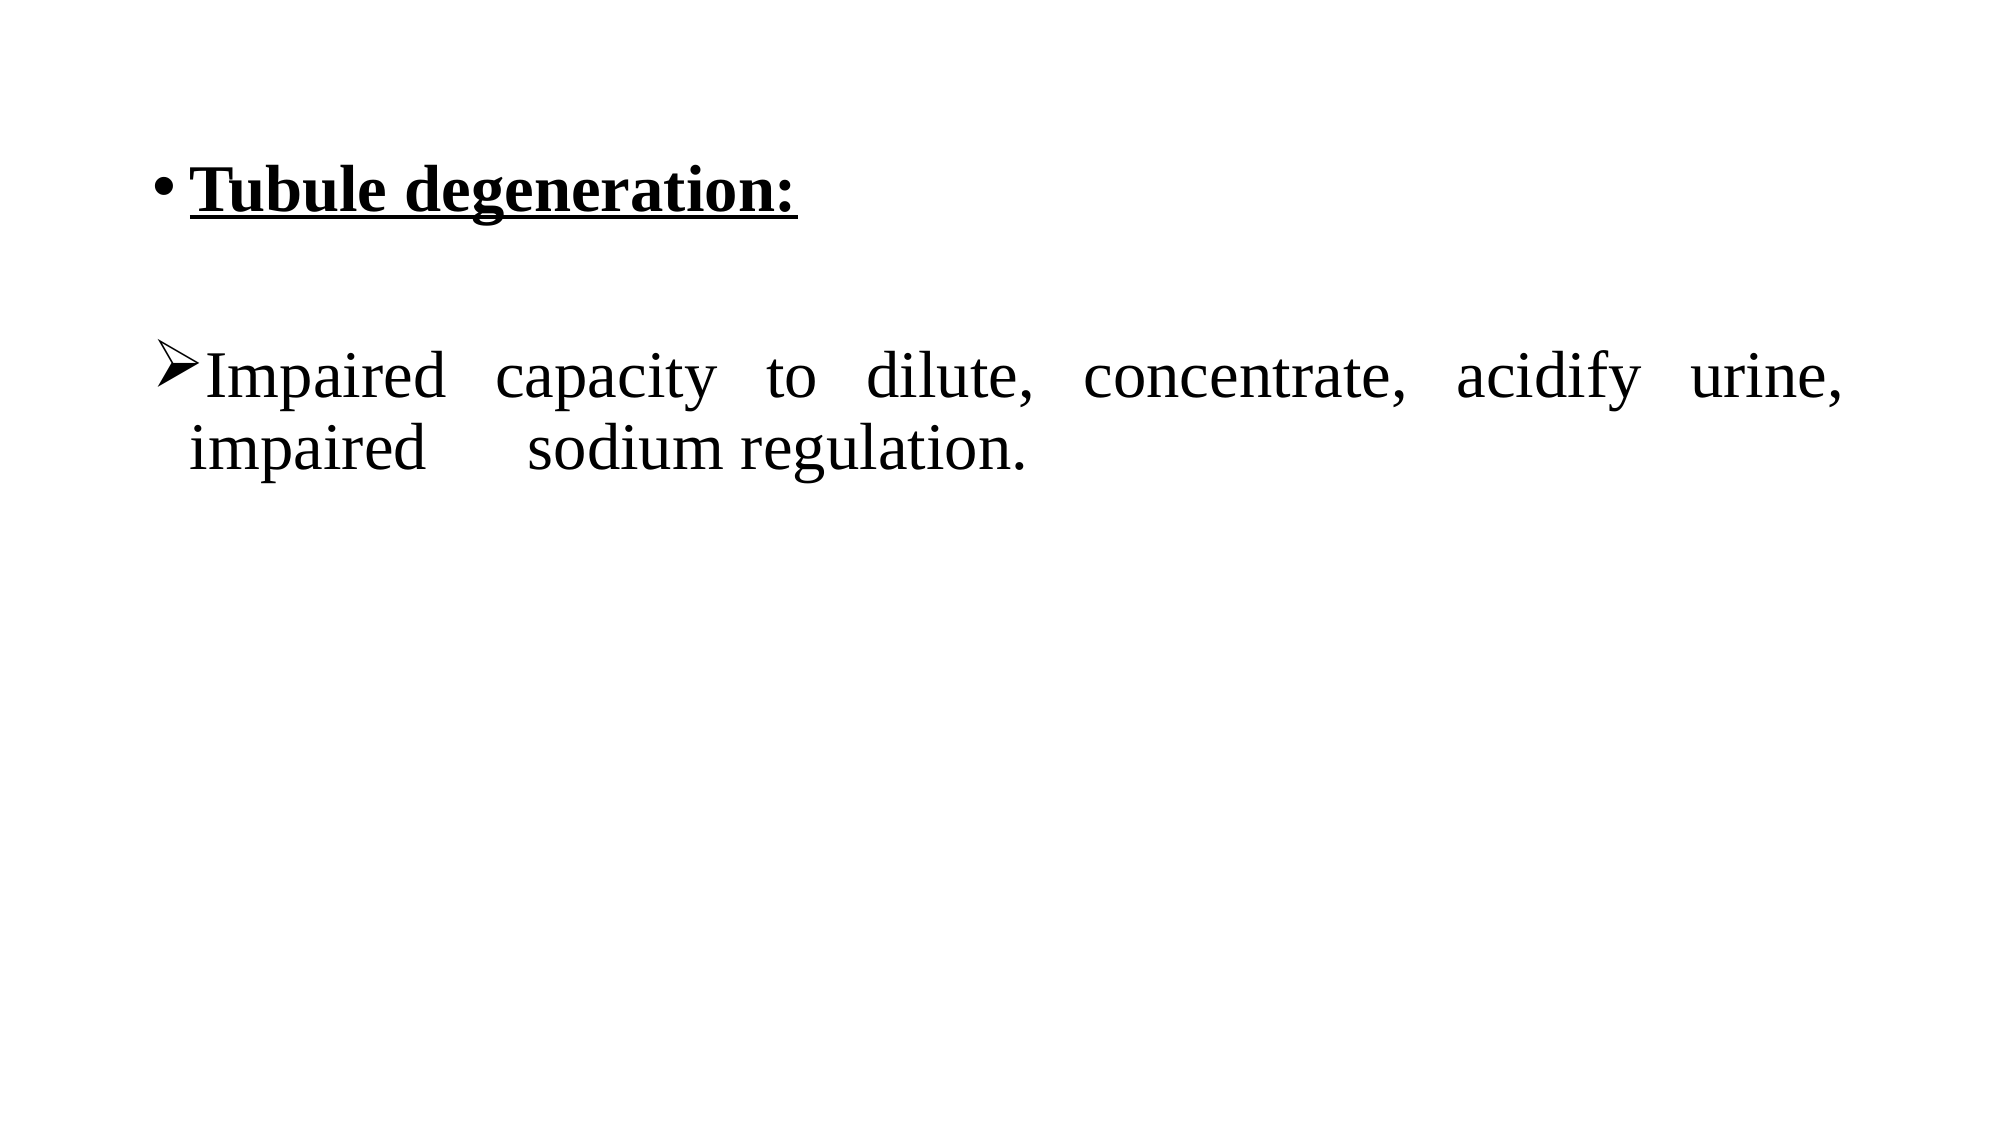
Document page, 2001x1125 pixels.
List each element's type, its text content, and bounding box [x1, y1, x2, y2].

list Tubule degeneration: Impaired capacity to dilute, concentrate, acidify urine, impaired sodium regulation. [137, 45, 1863, 1014]
